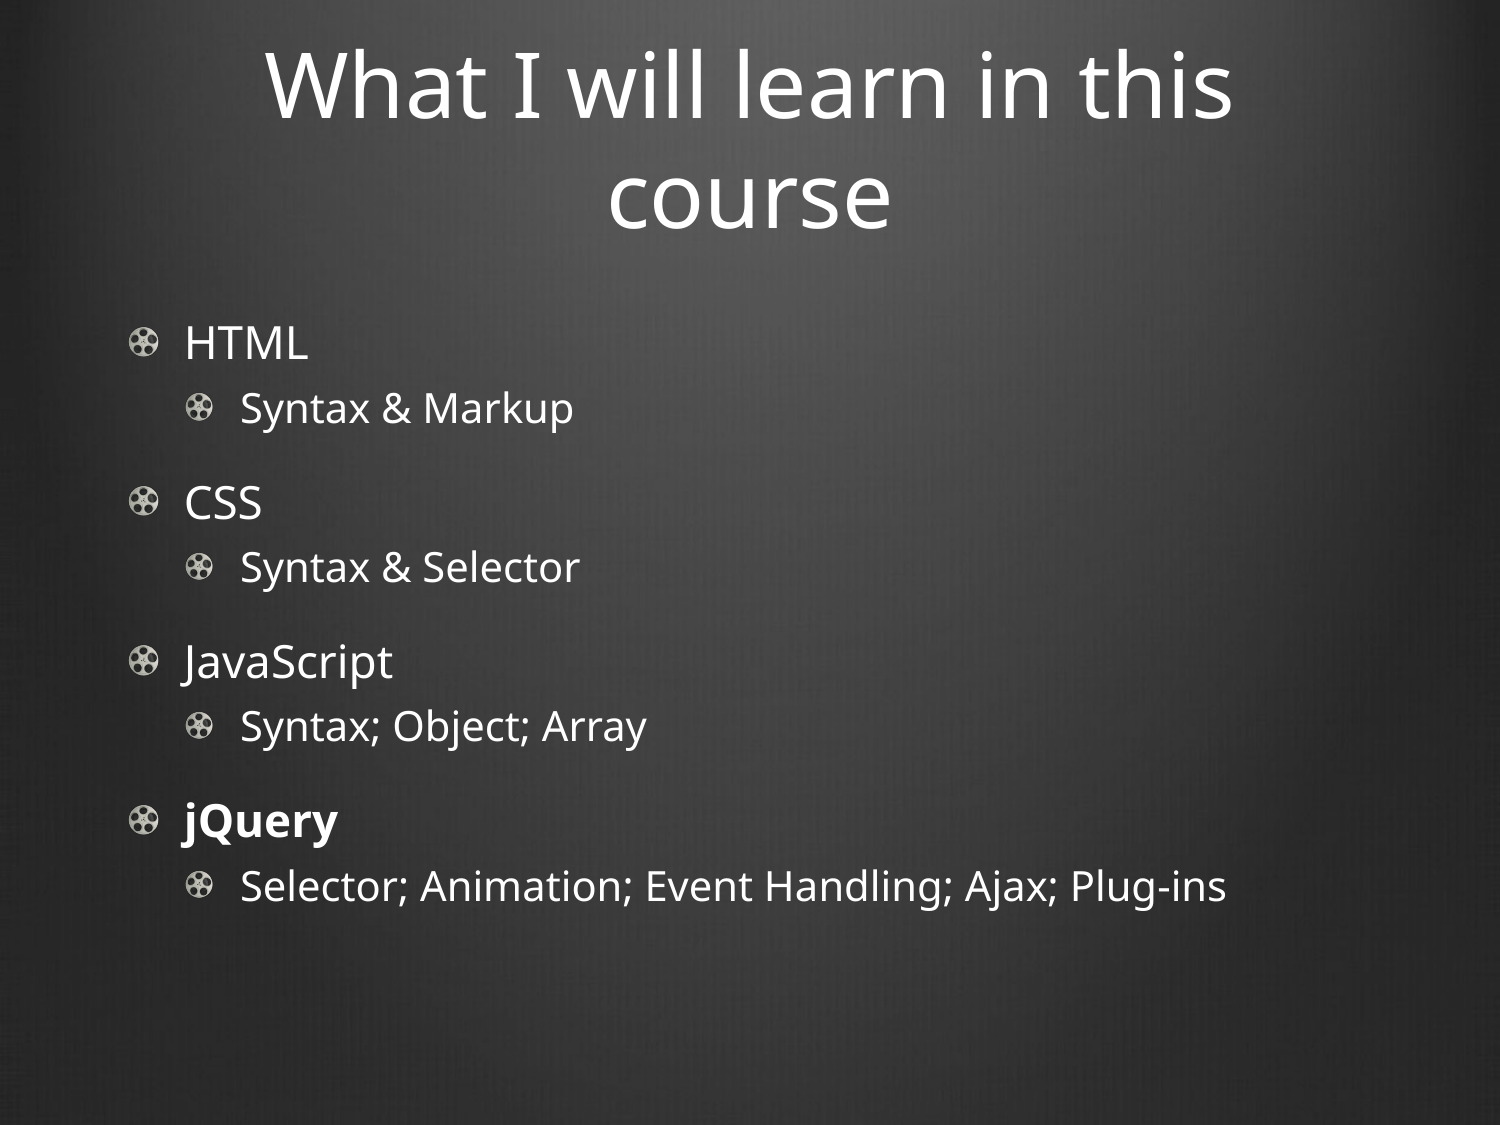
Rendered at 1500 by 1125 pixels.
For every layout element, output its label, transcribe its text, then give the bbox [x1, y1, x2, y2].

picture [127, 484, 160, 517]
picture [184, 391, 214, 422]
picture [184, 551, 214, 581]
title What I will learn in this course [112, 19, 1388, 255]
picture [127, 325, 160, 358]
picture [184, 710, 214, 740]
picture [127, 803, 160, 836]
picture [127, 643, 160, 677]
picture [184, 869, 214, 899]
list HTML Syntax & Markup CSS Syntax & Selector JavaScript Syntax; Object; Array jQuery Selector; Animation; Event Handling; Ajax; Plug-ins [112, 306, 1388, 1005]
